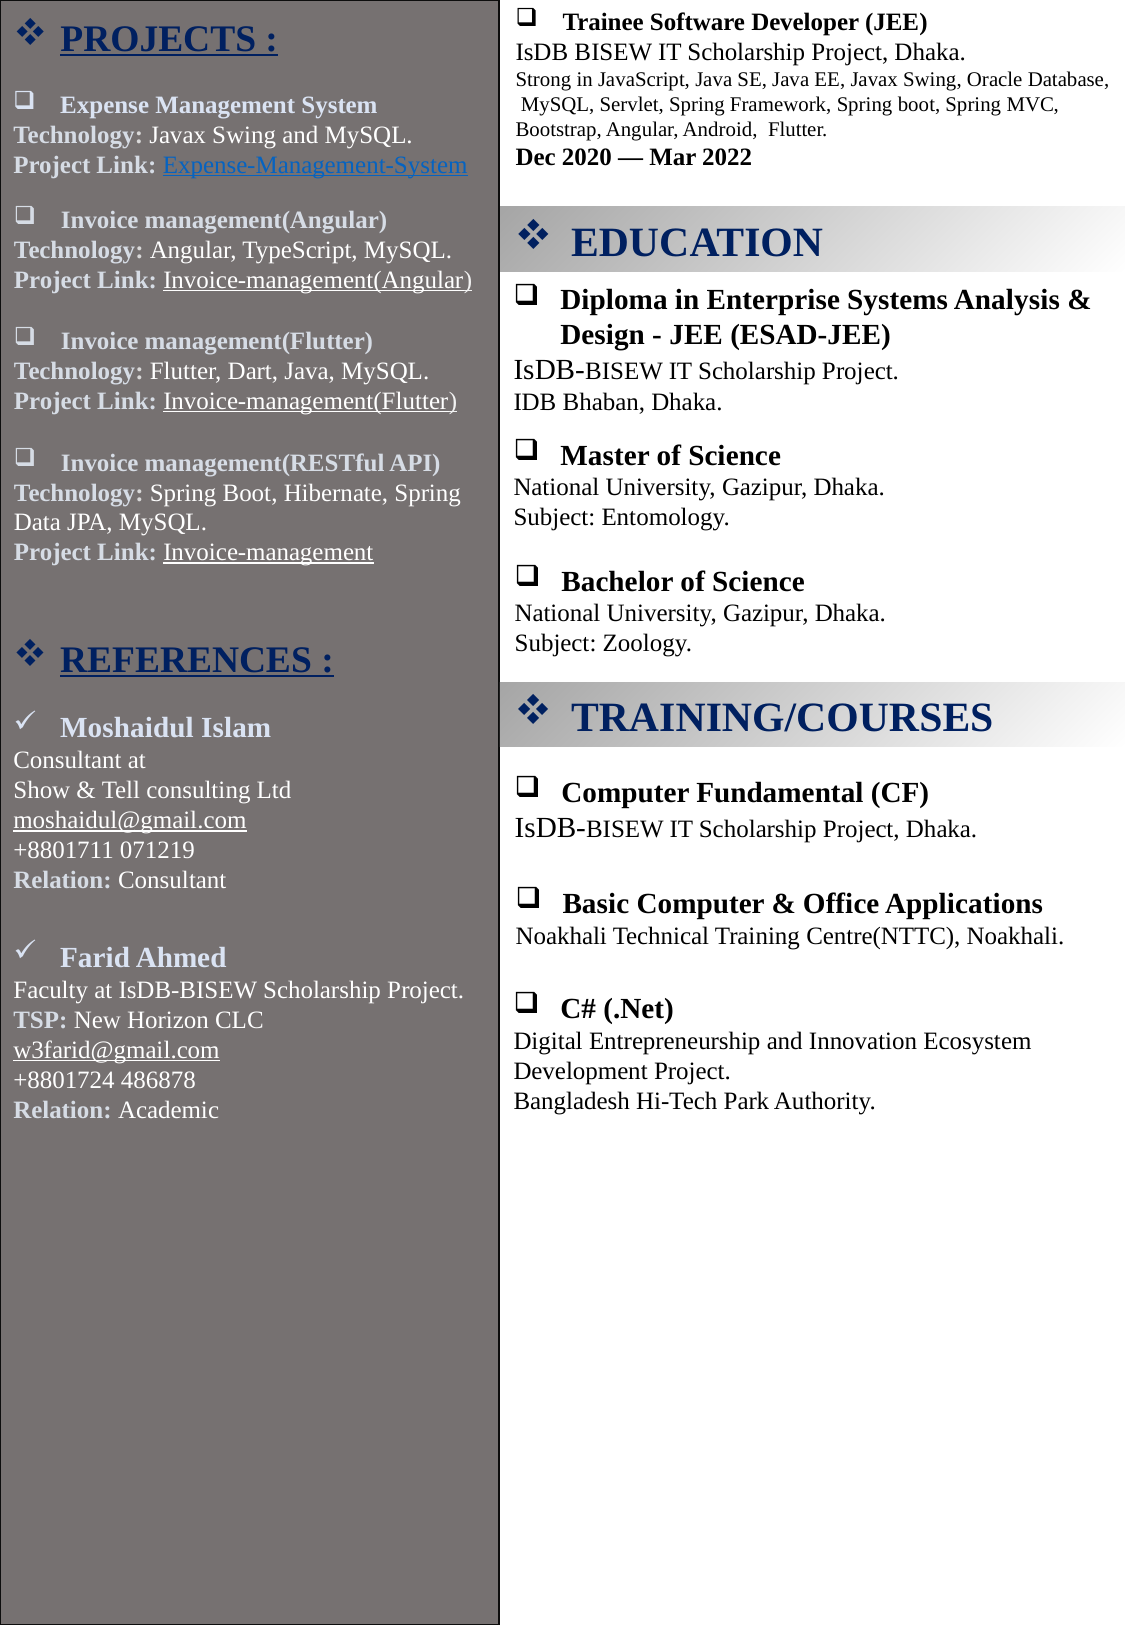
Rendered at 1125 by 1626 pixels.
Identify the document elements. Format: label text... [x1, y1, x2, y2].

text_box Bachelor of Science National University, Gazipur, Dhaka. Subject: Zoology. [499, 554, 1125, 665]
text_box PROJECTS : [0, 6, 495, 67]
text_box Basic Computer & Office Applications Noakhali Technical Training Centre(NTTC), Noakhali. [500, 876, 1125, 957]
text_box C# (.Net) Digital Entrepreneurship and Innovation Ecosystem Development Project. Bangladesh Hi-Tech Park Authority. [498, 981, 1125, 1122]
text_box REFERENCES : [0, 627, 495, 688]
text_box Computer Fundamental (CF) IsDB-BISEW IT Scholarship Project, Dhaka. [499, 765, 1125, 851]
text_box TRAINING/COURSES [499, 682, 1125, 747]
text_box Invoice management(RESTful API) Technology: Spring Boot, Hibernate, Spring Data JPA, MySQL. Project Link: Invoice-management [0, 438, 497, 574]
text_box Invoice management(Angular) Technology: Angular, TypeScript, MySQL. Project Link: Invoice-management(Angular) [0, 196, 497, 301]
text_box Trainee Software Developer (JEE) IsDB BISEW IT Scholarship Project, Dhaka. Strong in JavaScript, Java SE, Java EE, Javax Swing, Oracle Database, MySQL, Servlet, Spring Framework, Spring boot, Spring MVC, Bootstrap, Angular, Android, Flutter. Dec 2020 — Mar 2022 [500, 0, 1125, 178]
text_box [0, 0, 500, 1625]
text_box Diploma in Enterprise Systems Analysis & Design - JEE (ESAD-JEE) IsDB-BISEW IT Scholarship Project. IDB Bhaban, Dhaka. [498, 273, 1125, 423]
text_box Expense Management System Technology: Javax Swing and MySQL. Project Link: Expense-Management-System [0, 81, 497, 186]
text_box EDUCATION [500, 206, 1125, 272]
text_box Master of Science National University, Gazipur, Dhaka. Subject: Entomology. [498, 428, 1125, 539]
text_box Invoice management(Flutter) Technology: Flutter, Dart, Java, MySQL. Project Link: Invoice-management(Flutter) [0, 316, 495, 422]
text_box Moshaidul Islam Consultant at Show & Tell consulting Ltd moshaidul@gmail.com +8801711 071219 Relation: Consultant Farid Ahmed Faculty at IsDB-BISEW Scholarship Project. TSP: New Horizon CLC w3farid@gmail.com +8801724 486878 Relation: Academic [0, 701, 497, 1161]
